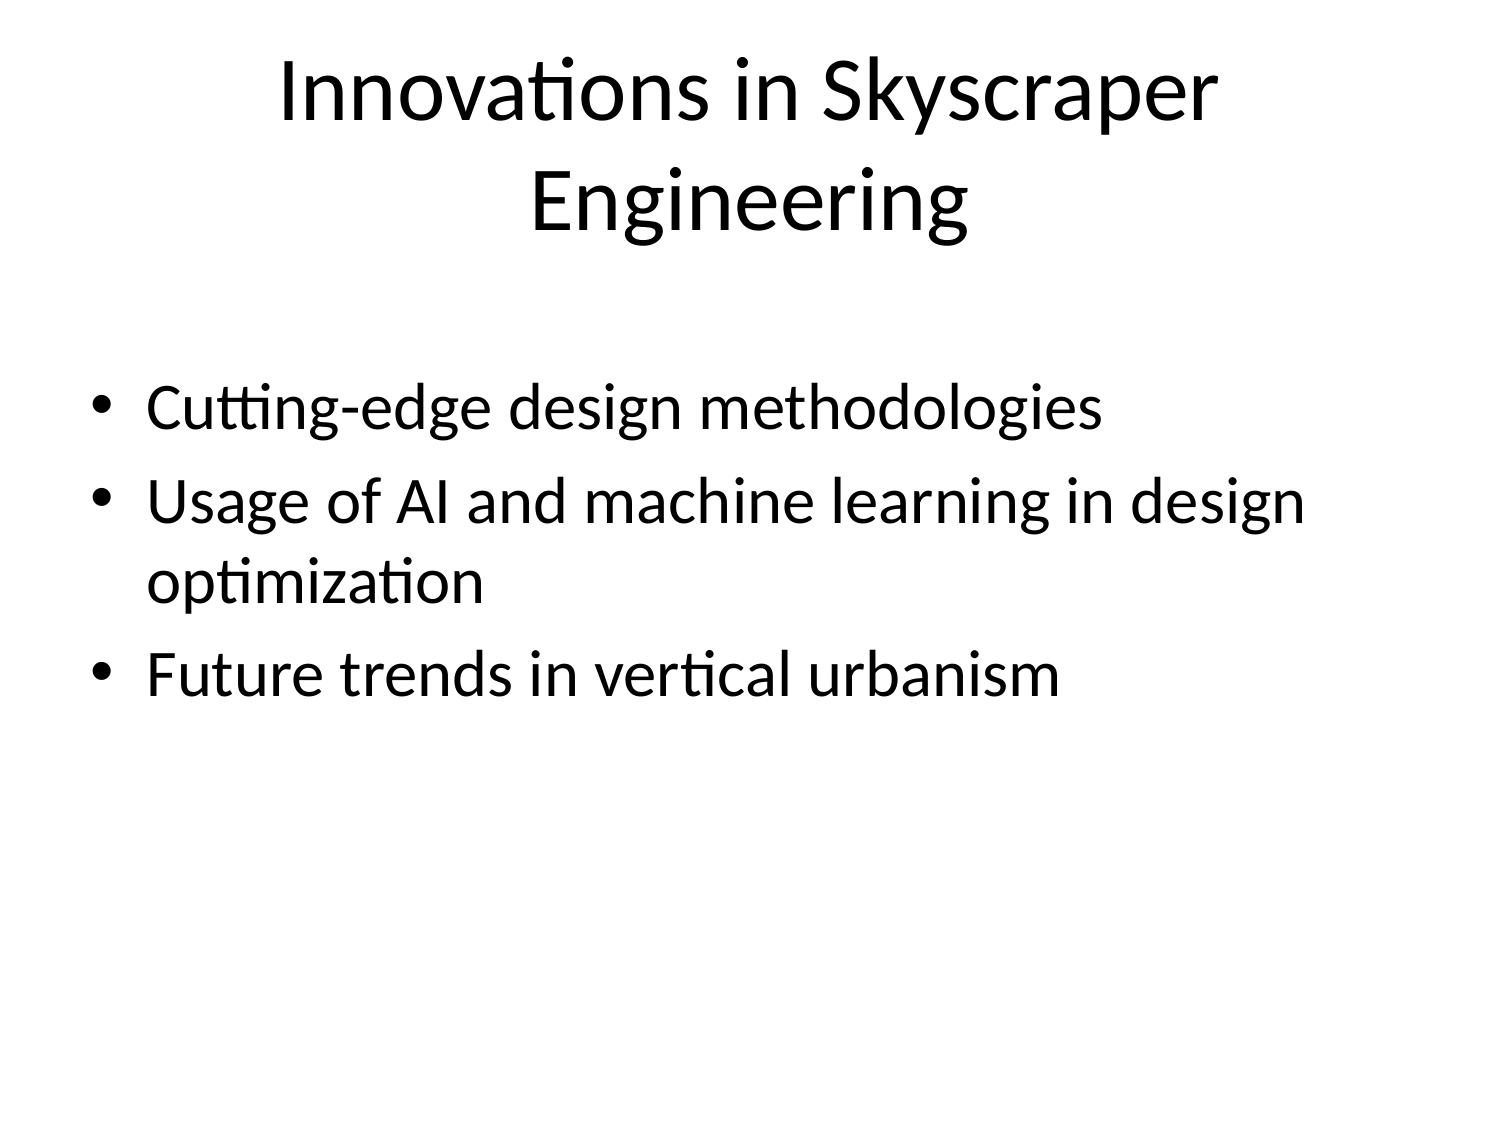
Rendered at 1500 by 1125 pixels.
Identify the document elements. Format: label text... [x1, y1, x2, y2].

list Cutting-edge design methodologies Usage of AI and machine learning in design optimization Future trends in vertical urbanism [75, 262, 1425, 1005]
title Innovations in Skyscraper Engineering [75, 45, 1425, 233]
